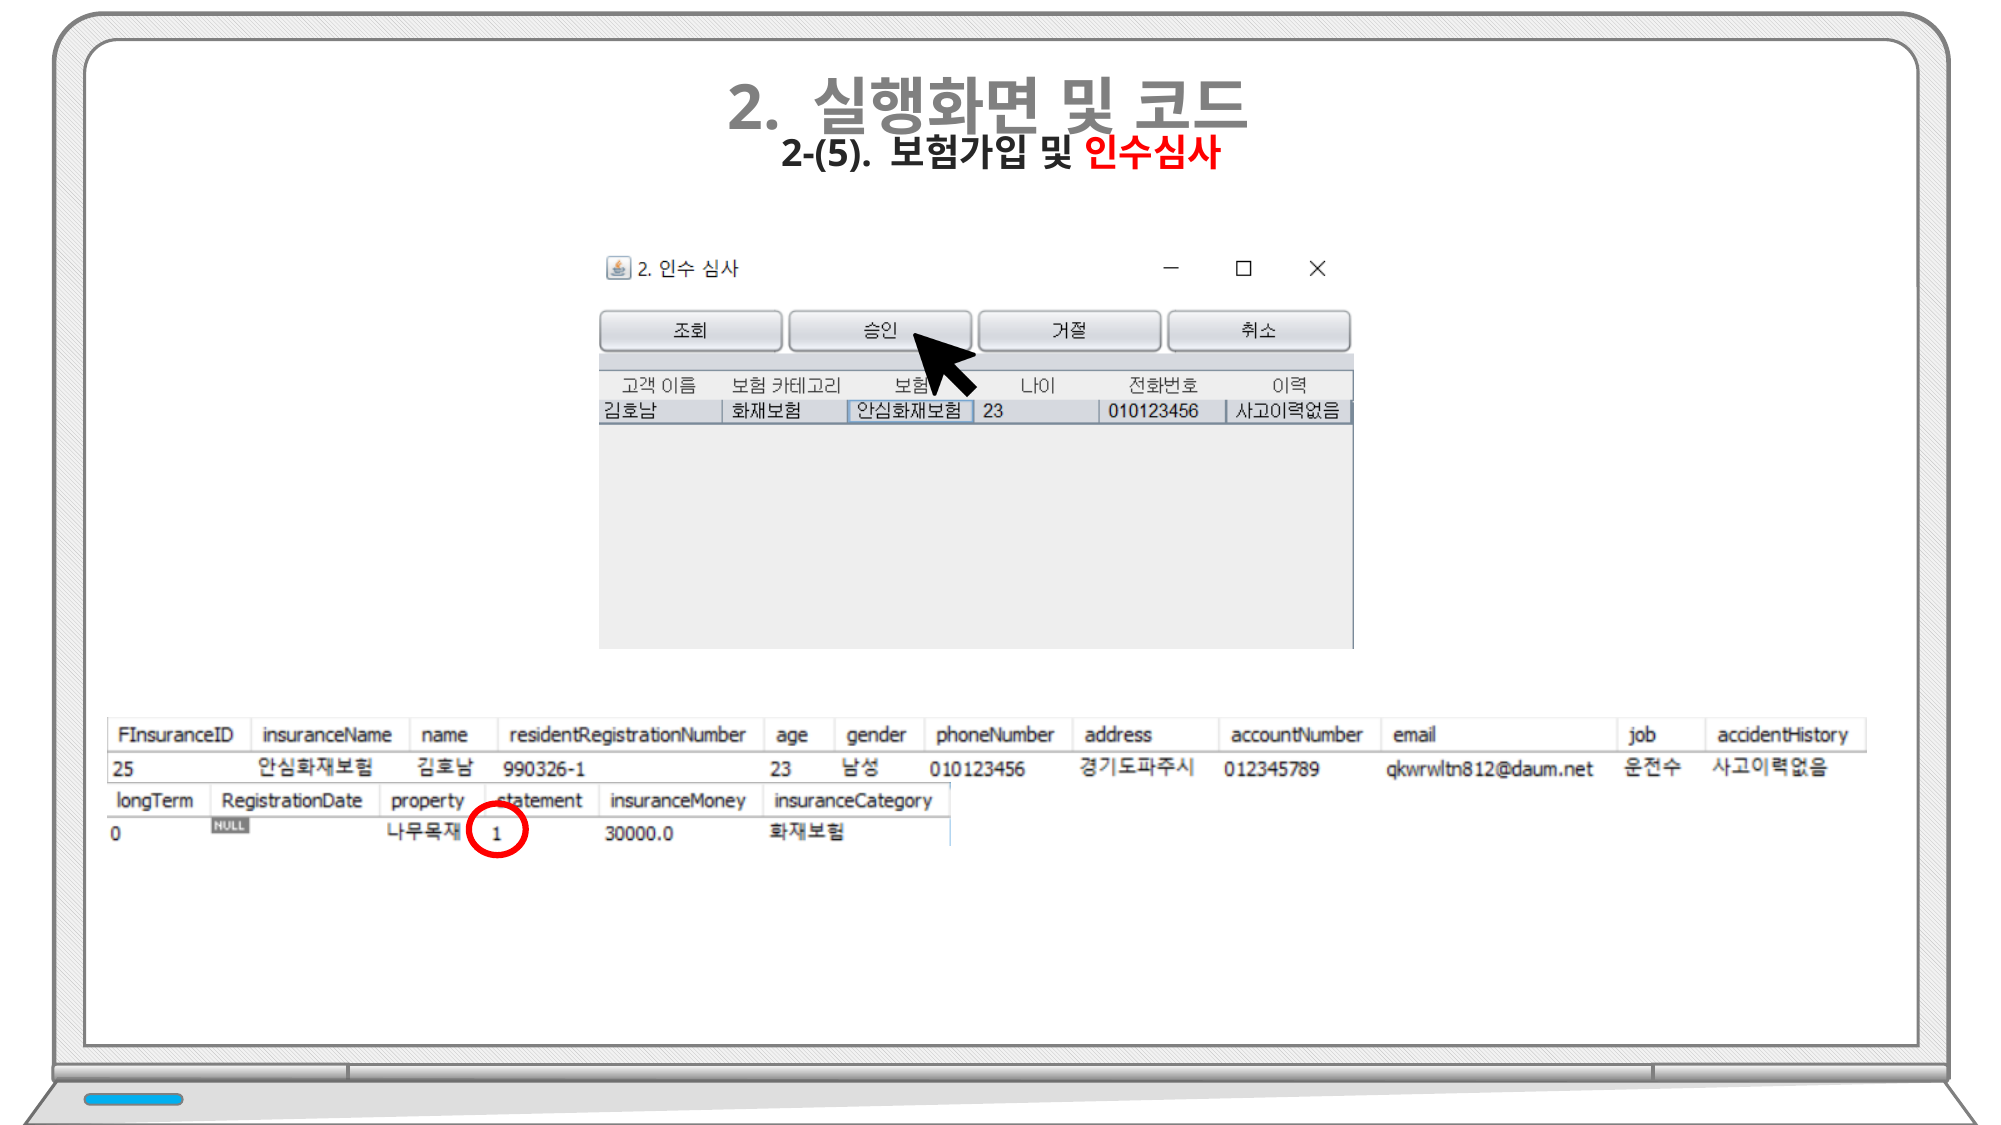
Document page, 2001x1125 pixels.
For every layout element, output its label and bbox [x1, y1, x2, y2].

text_box [23, 13, 1977, 1125]
picture [599, 251, 1354, 649]
text_box [107, 717, 1868, 856]
